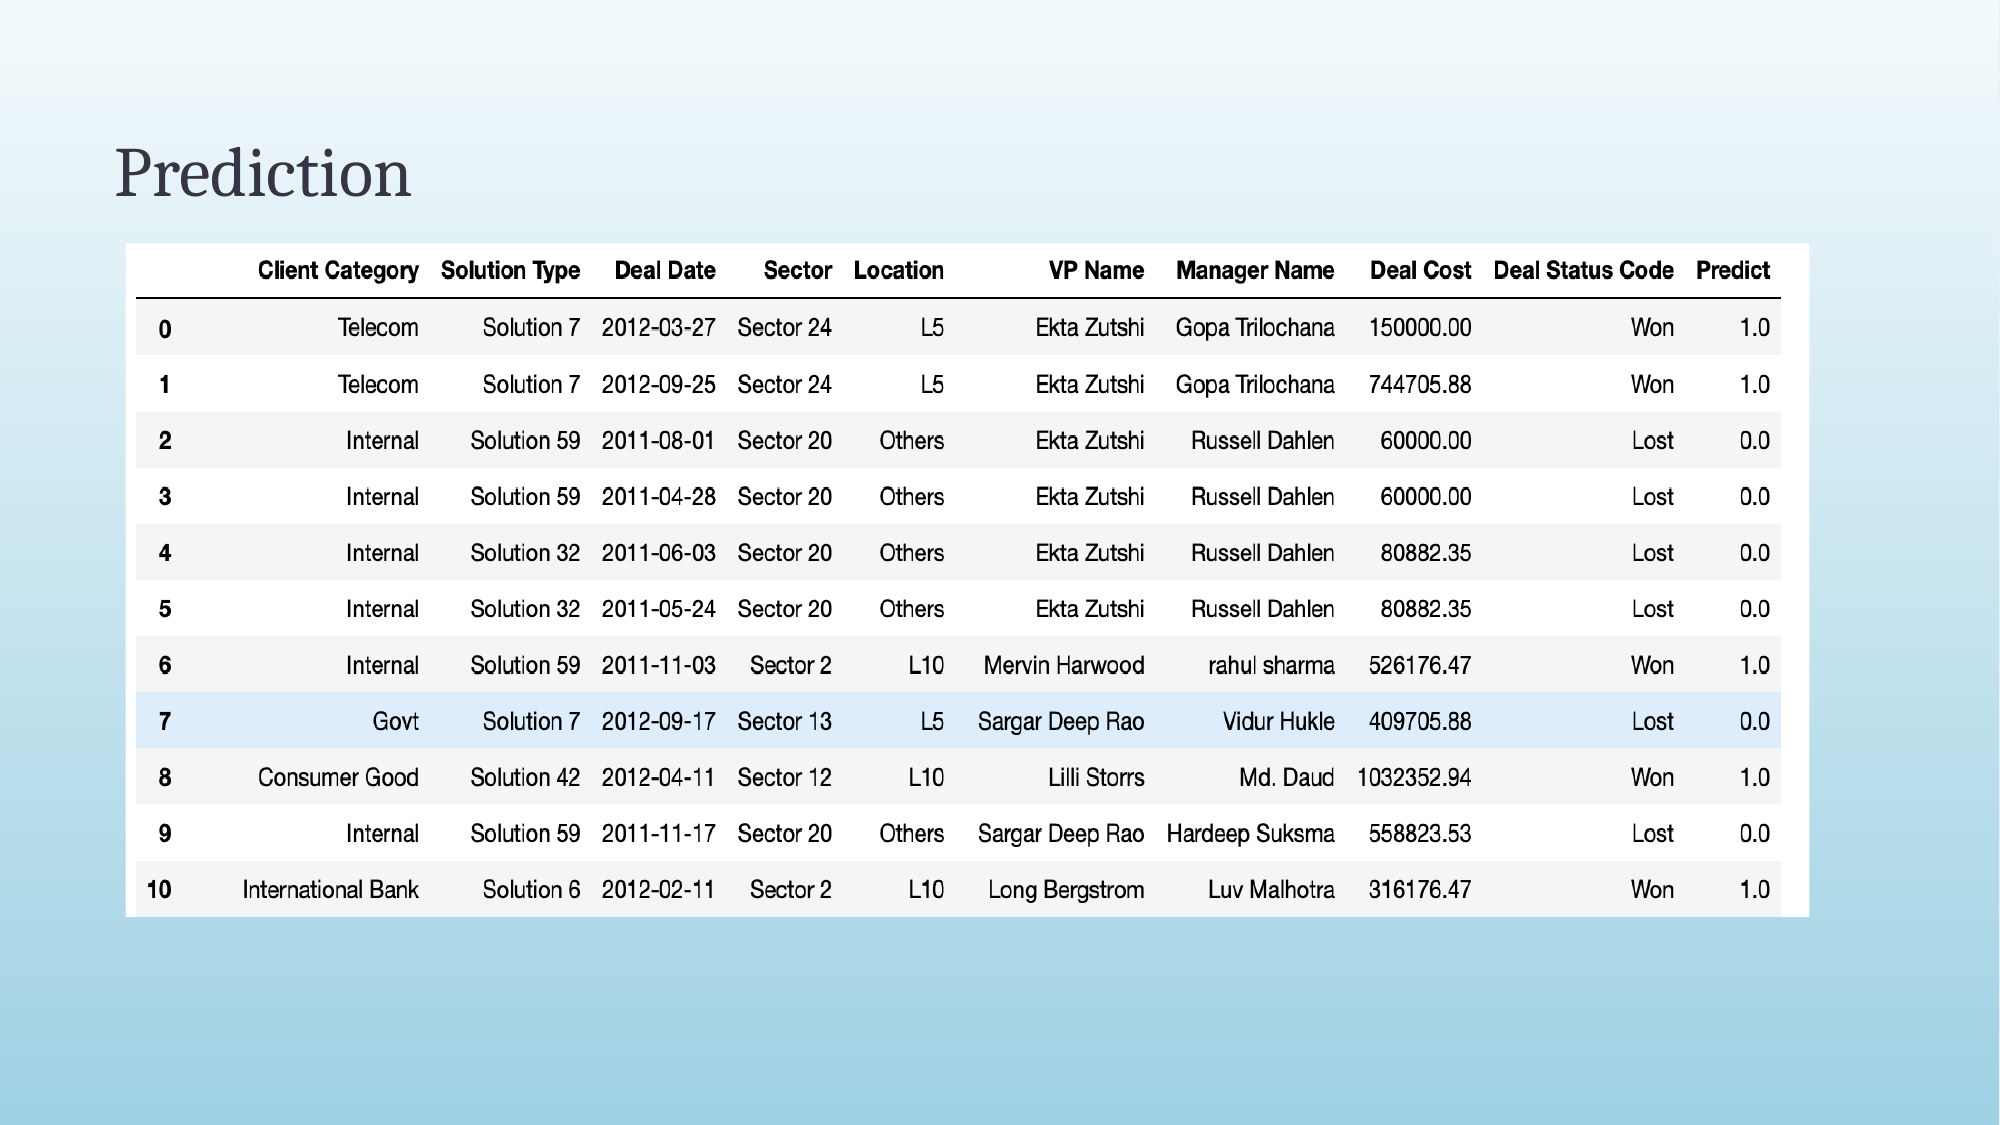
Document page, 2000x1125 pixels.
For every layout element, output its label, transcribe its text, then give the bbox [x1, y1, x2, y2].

picture [125, 243, 1810, 917]
title Prediction [99, 42, 1900, 218]
